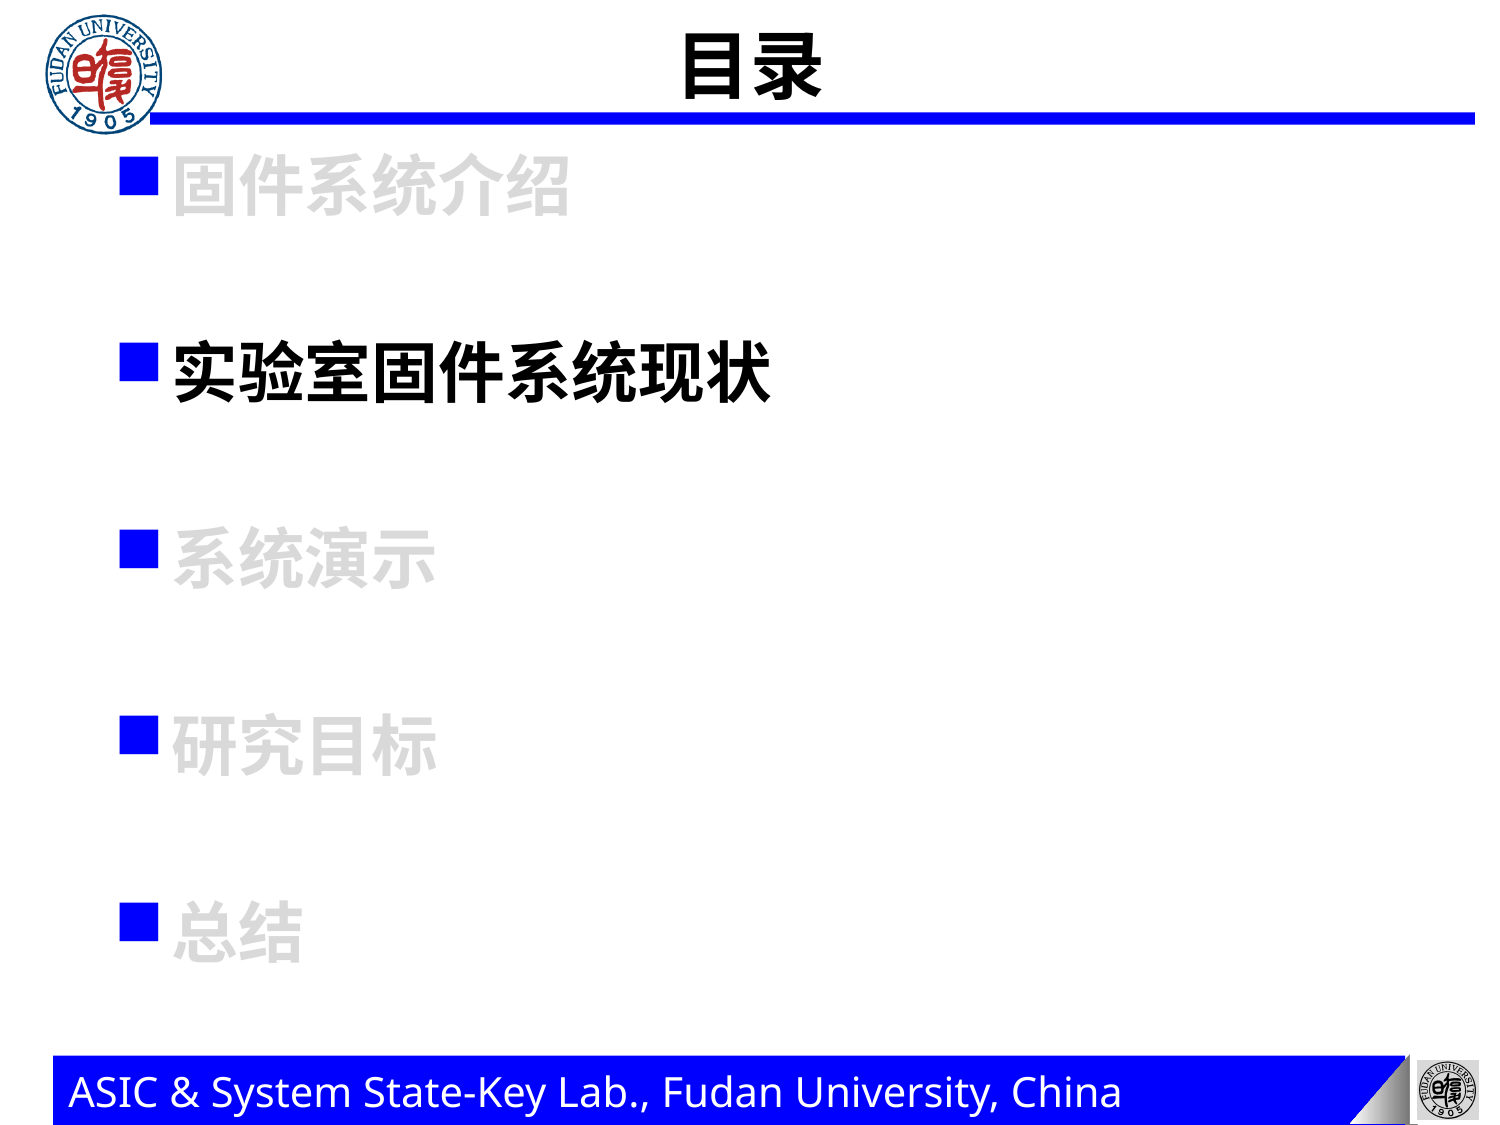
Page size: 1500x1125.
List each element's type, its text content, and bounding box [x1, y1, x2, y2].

title 目录 [206, 13, 1294, 114]
picture [1417, 1060, 1479, 1120]
picture [41, 11, 168, 138]
list 固件系统介绍 实验室固件系统现状 系统演示 研究目标 总结 [99, 136, 1463, 987]
